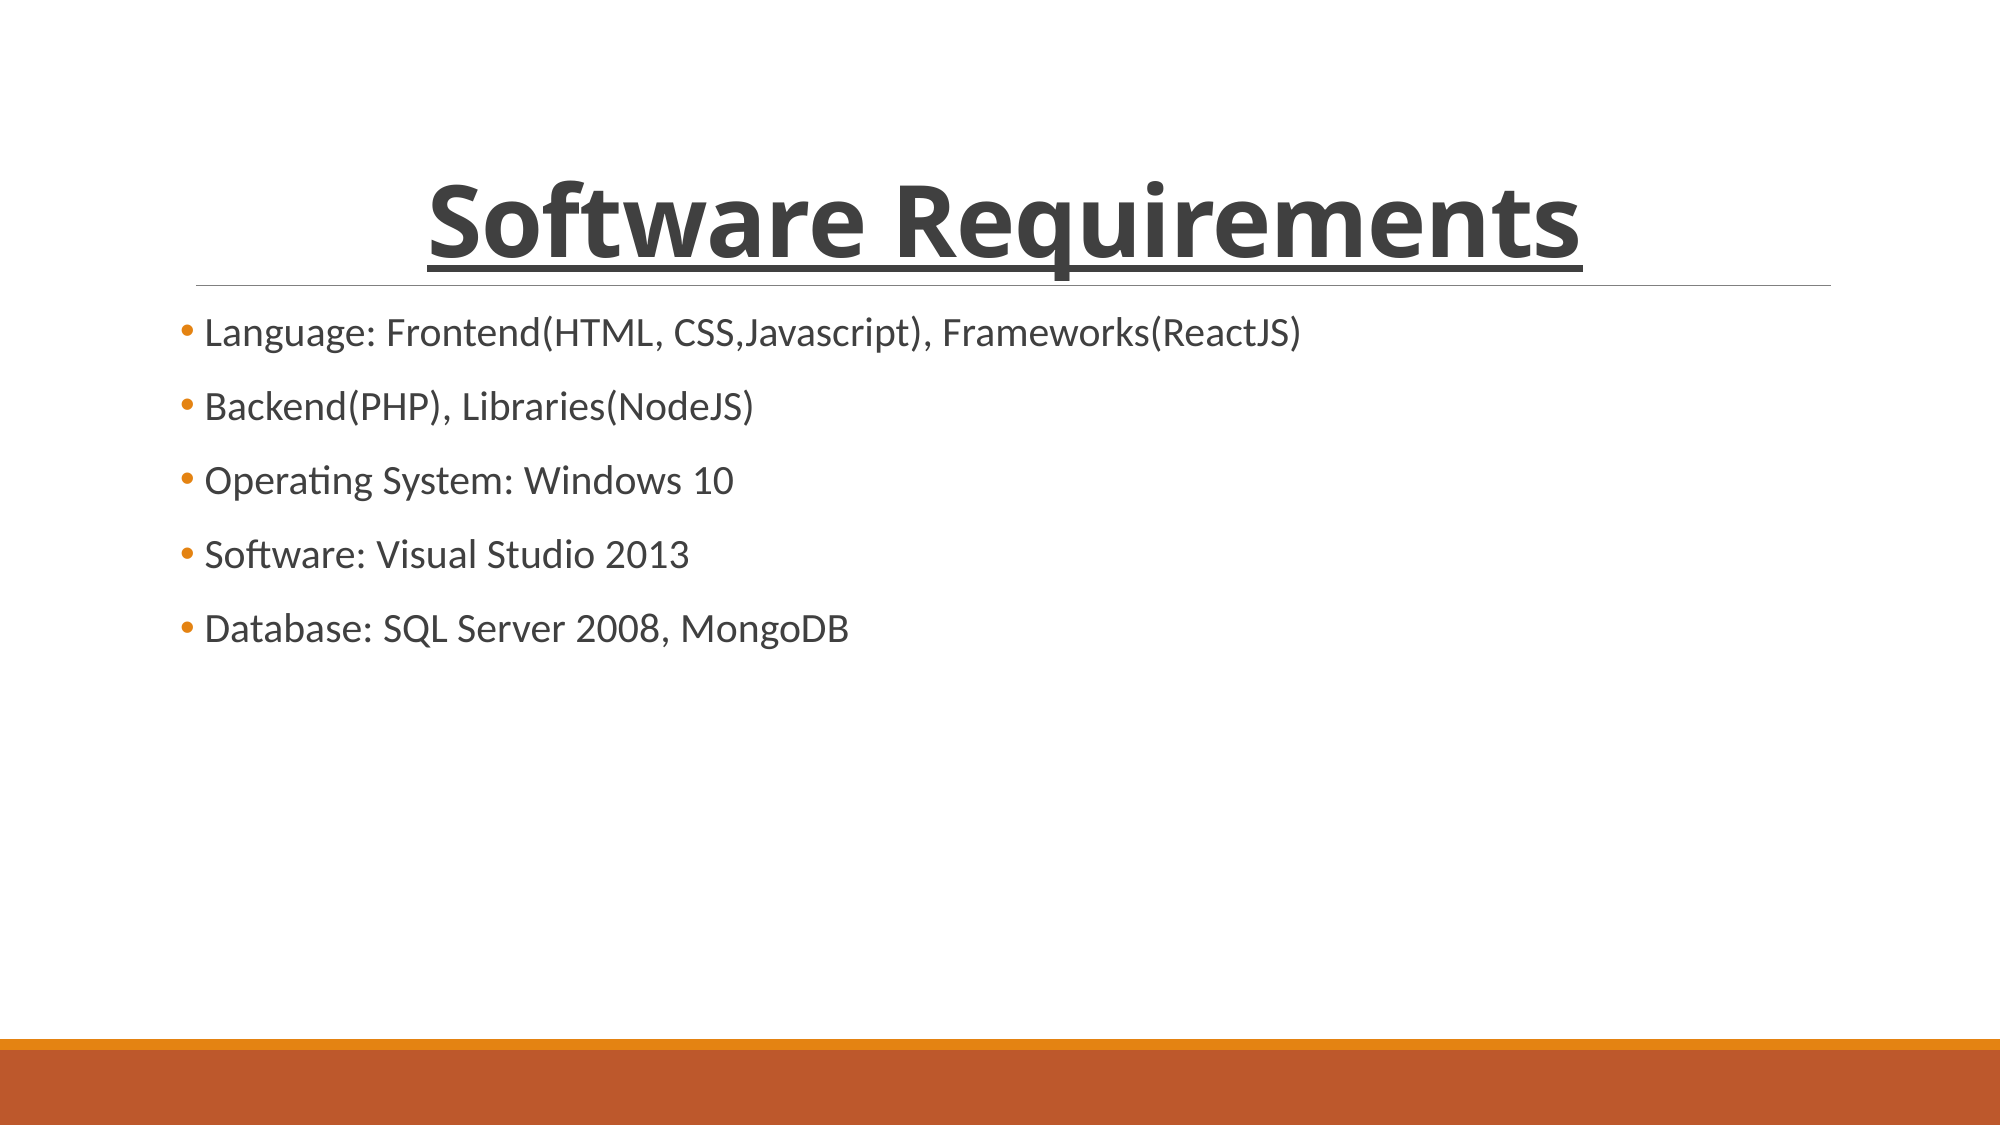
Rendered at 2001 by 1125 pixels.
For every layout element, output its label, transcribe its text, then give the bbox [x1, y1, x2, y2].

list Language: Frontend(HTML, CSS,Javascript), Frameworks(ReactJS) Backend(PHP), Libraries(NodeJS) Operating System: Windows 10 Software: Visual Studio 2013 Database: SQL Server 2008, MongoDB [180, 302, 1830, 963]
title Software Requirements [180, 47, 1830, 285]
